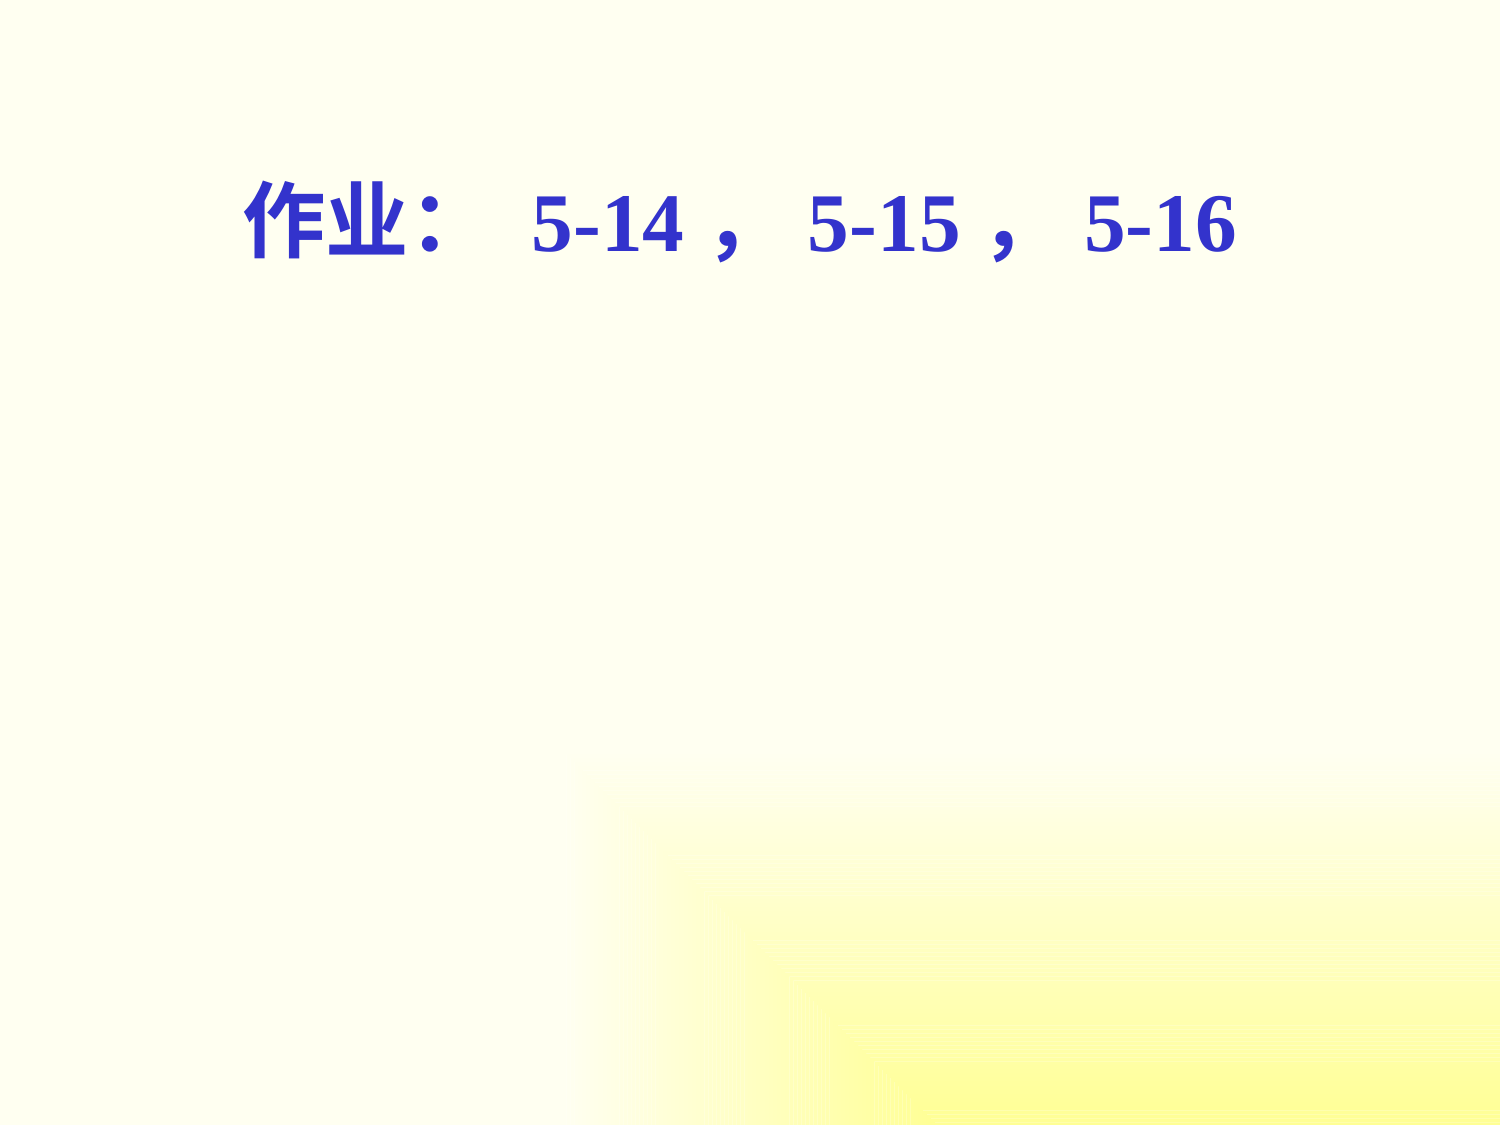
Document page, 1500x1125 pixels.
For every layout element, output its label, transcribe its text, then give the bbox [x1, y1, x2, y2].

text_box 作业： 5-14，5-15，5-16 [228, 160, 1252, 276]
